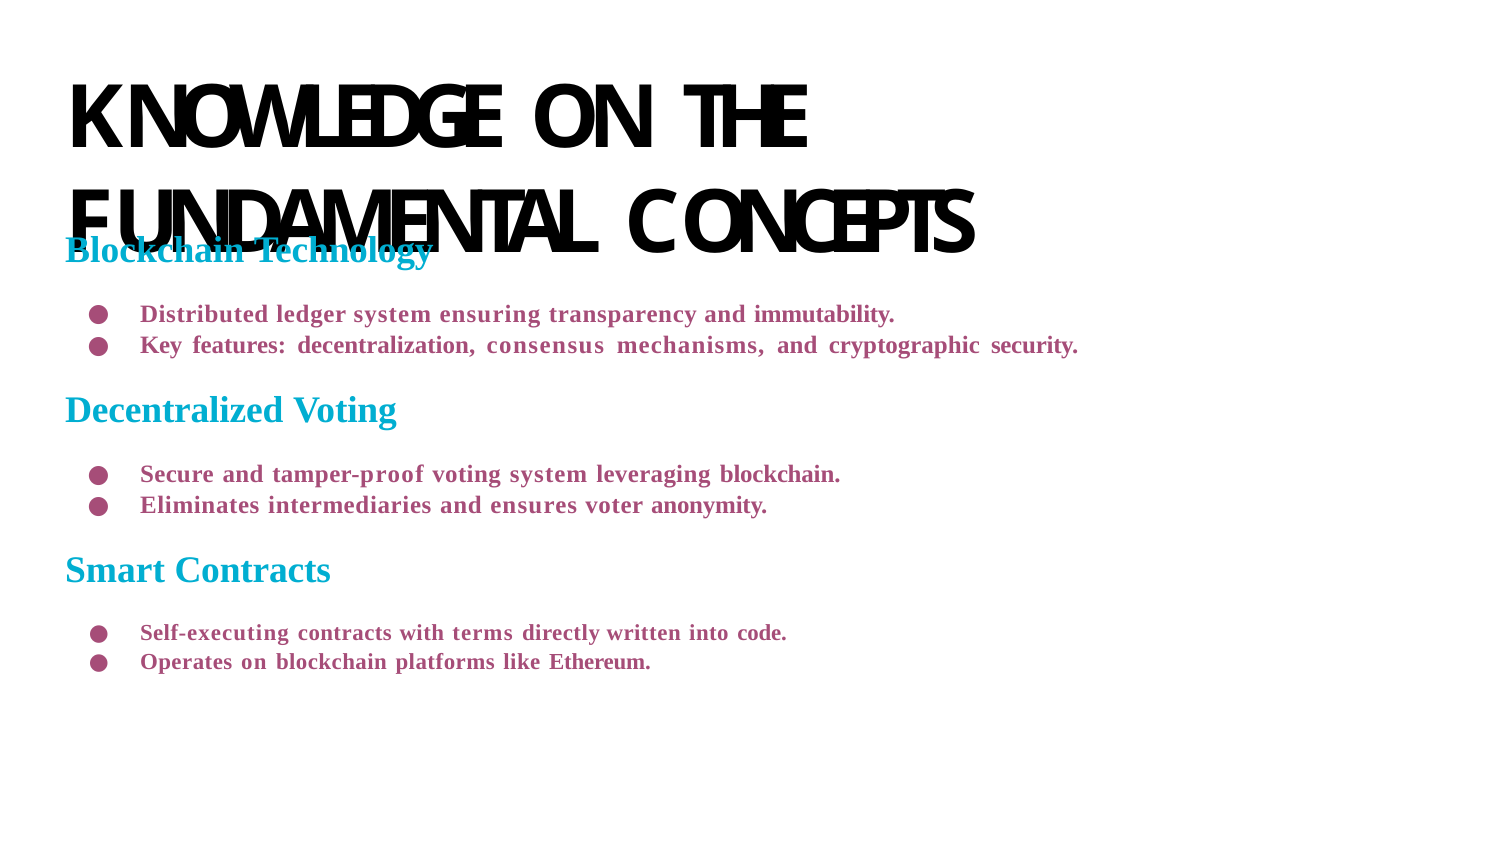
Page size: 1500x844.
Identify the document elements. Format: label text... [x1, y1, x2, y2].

title Knowledge on the Fundamental Concepts [63, 40, 1339, 271]
text_box Blockchain Technology Distributed ledger system ensuring transparency and immutability. Key features: decentralization, consensus mechanisms, and cryptographic security. Decentralized Voting Secure and tamper-proof voting system leveraging blockchain. Eliminates intermediaries and ensures voter anonymity. Smart Contracts Self-executing contracts with terms directly written into code. Operates on blockchain platforms like Ethereum. [63, 222, 1098, 674]
